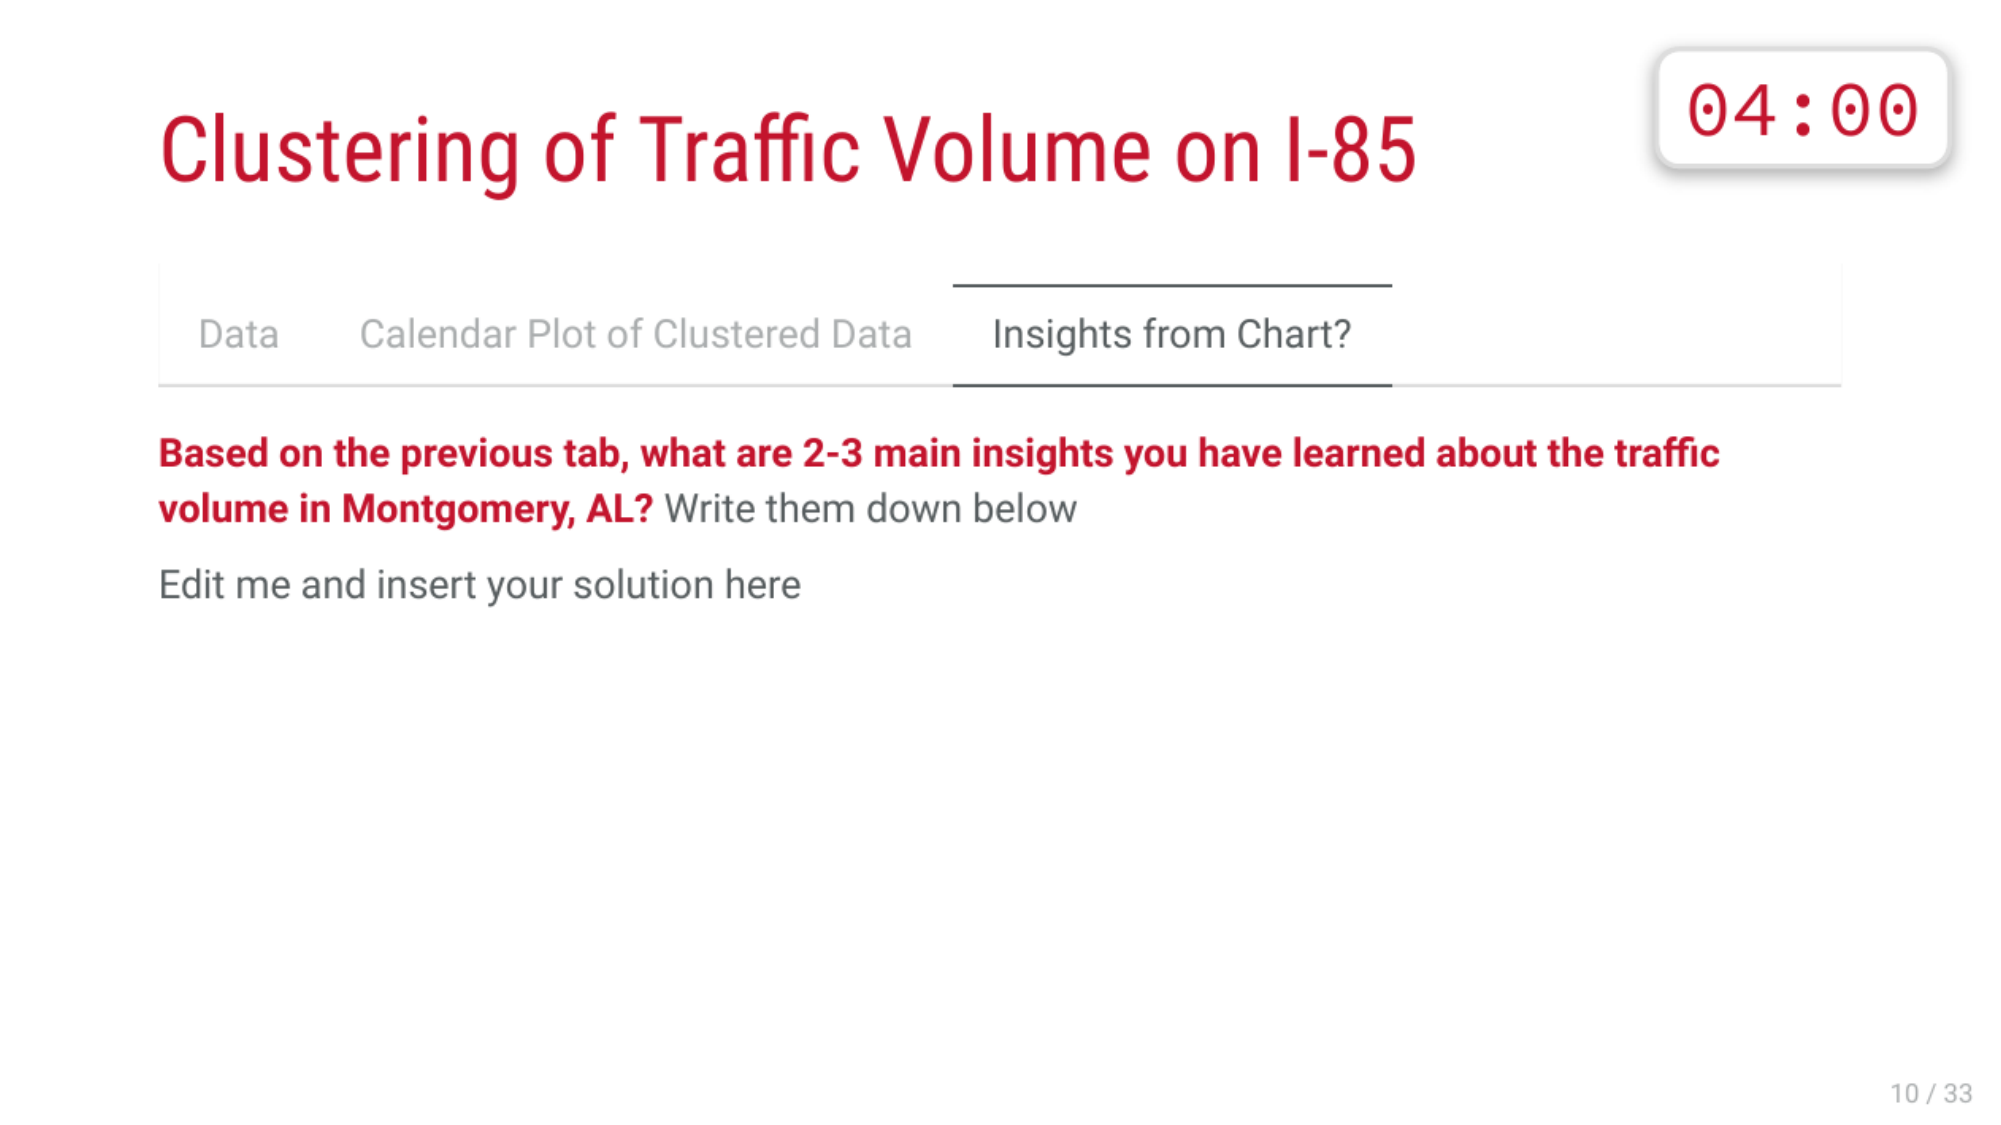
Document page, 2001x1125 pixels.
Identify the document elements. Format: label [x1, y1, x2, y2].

list [0, 0, 2000, 1125]
